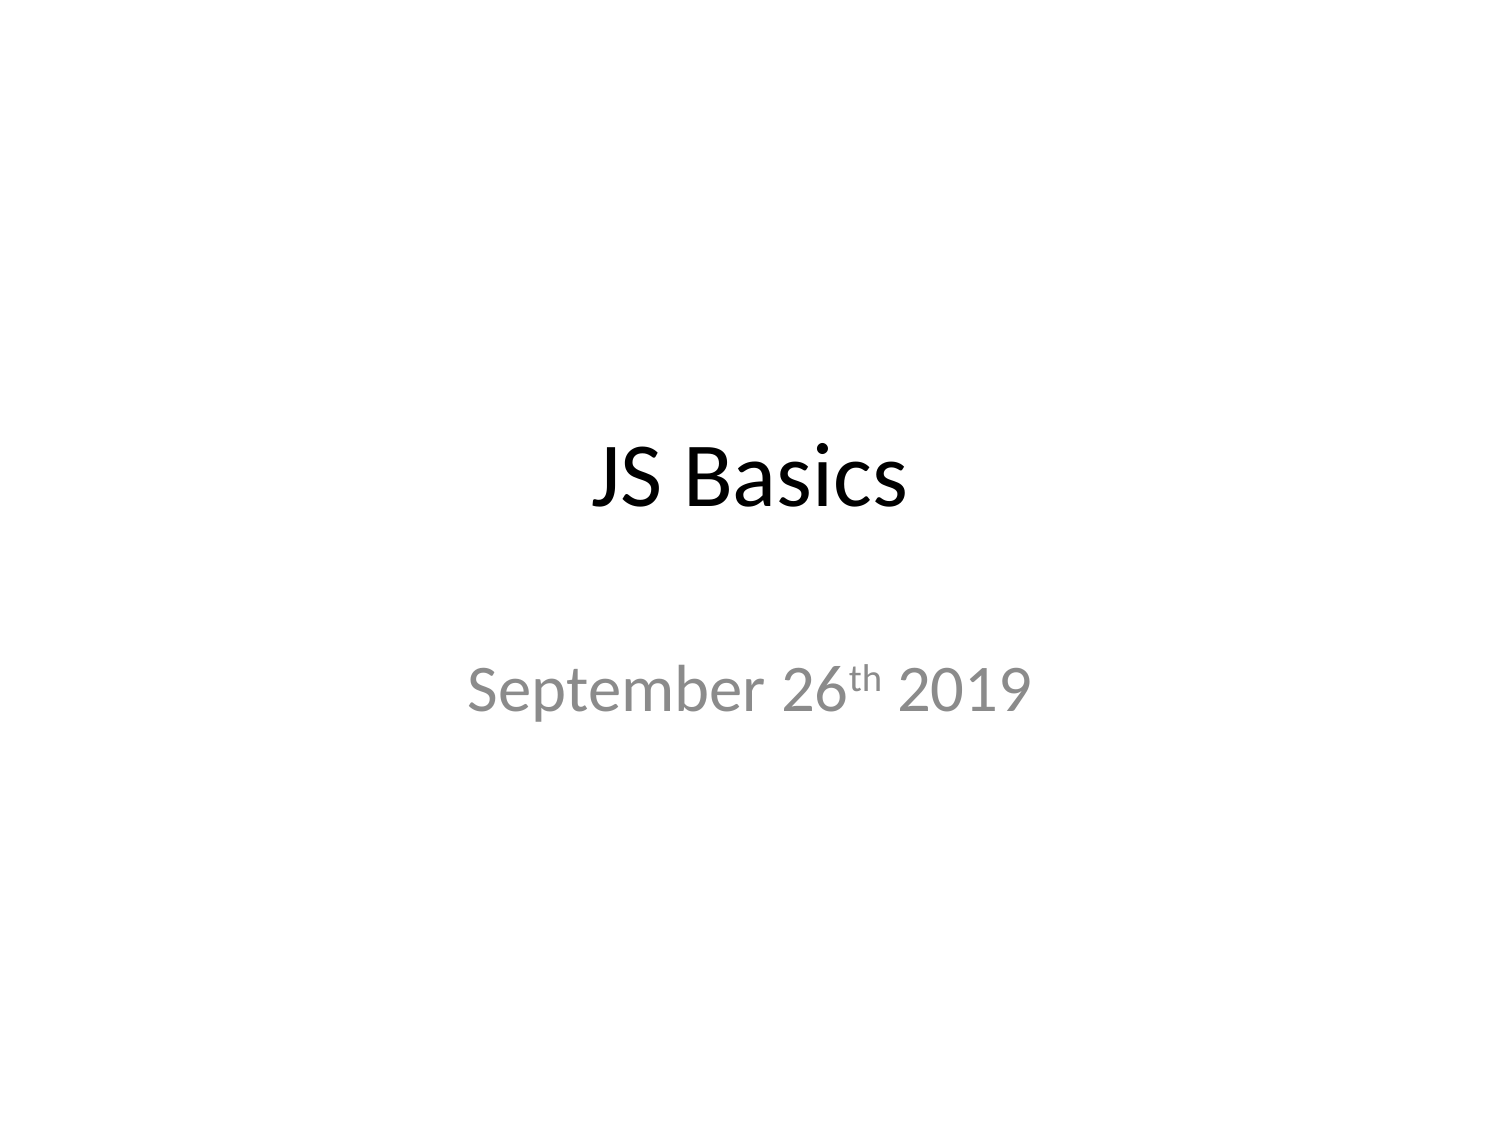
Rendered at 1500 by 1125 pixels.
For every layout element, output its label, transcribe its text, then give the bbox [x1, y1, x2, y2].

subtitle September 26th 2019 [225, 637, 1275, 925]
title JS Basics [112, 349, 1388, 591]
